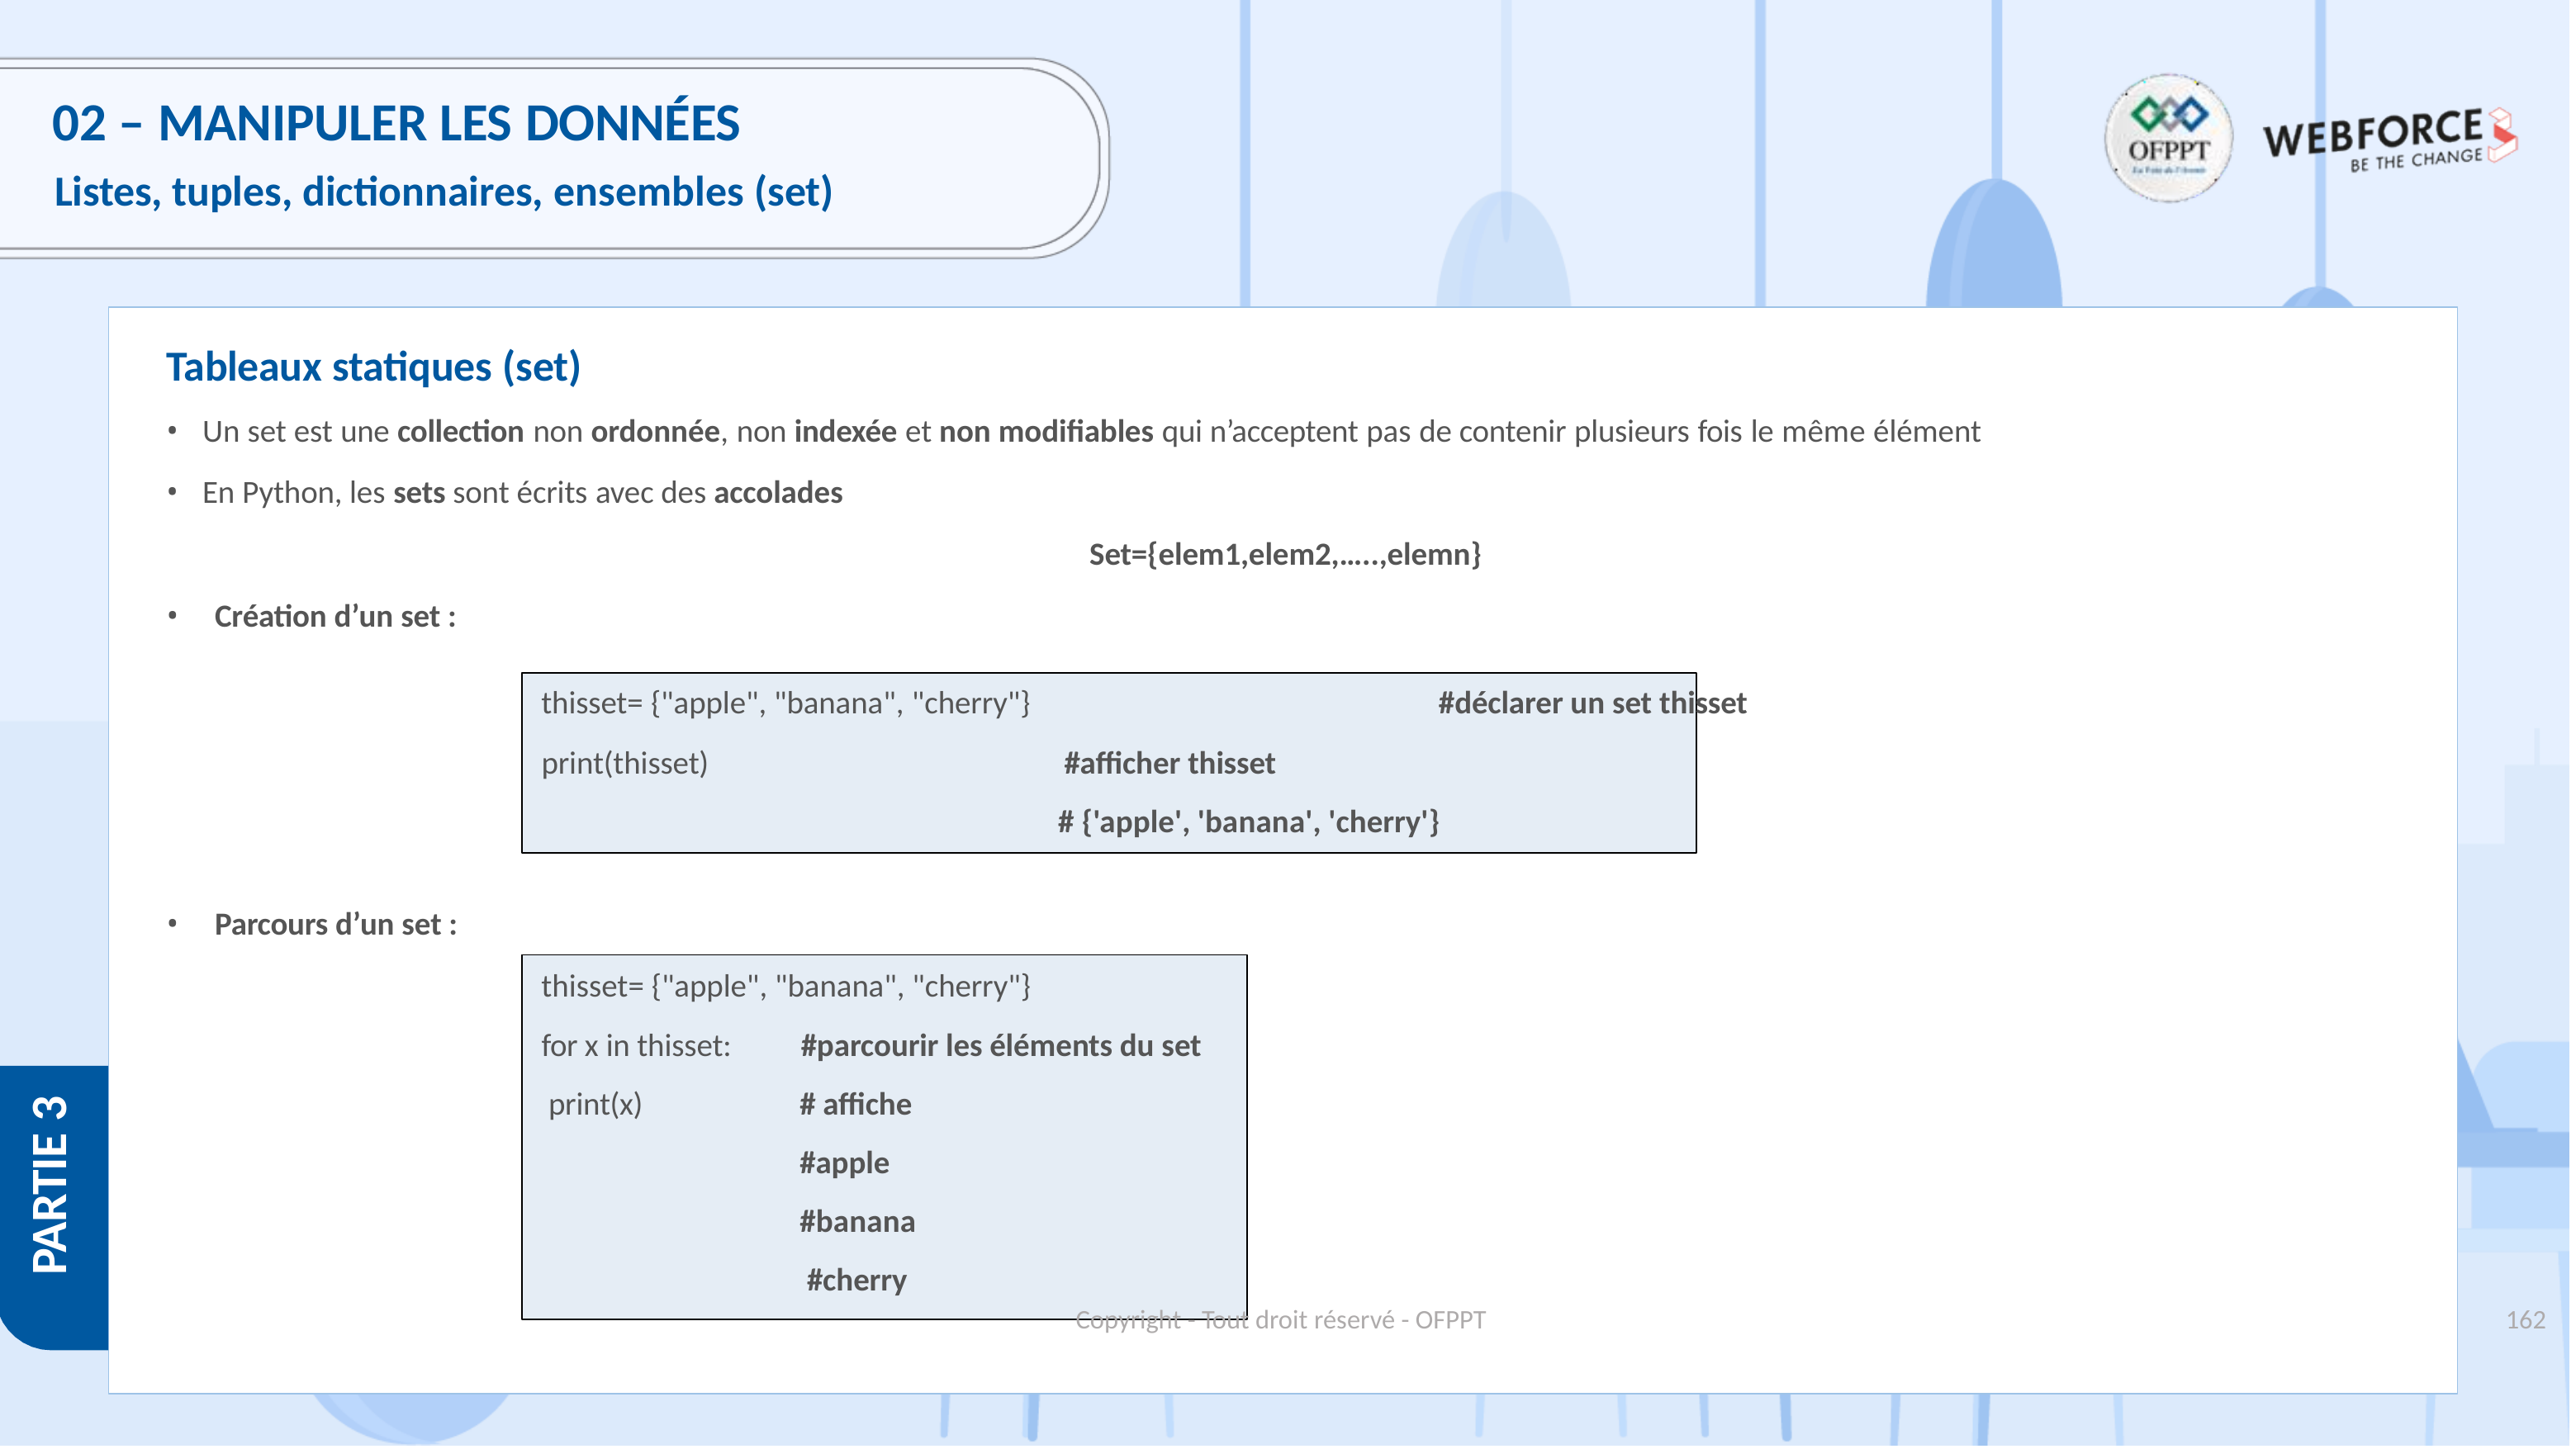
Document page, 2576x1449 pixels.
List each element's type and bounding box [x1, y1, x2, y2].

picture [0, 0, 2570, 1447]
text_box [0, 305, 2460, 1395]
text_box [520, 953, 1249, 1321]
text_box [520, 671, 1698, 855]
